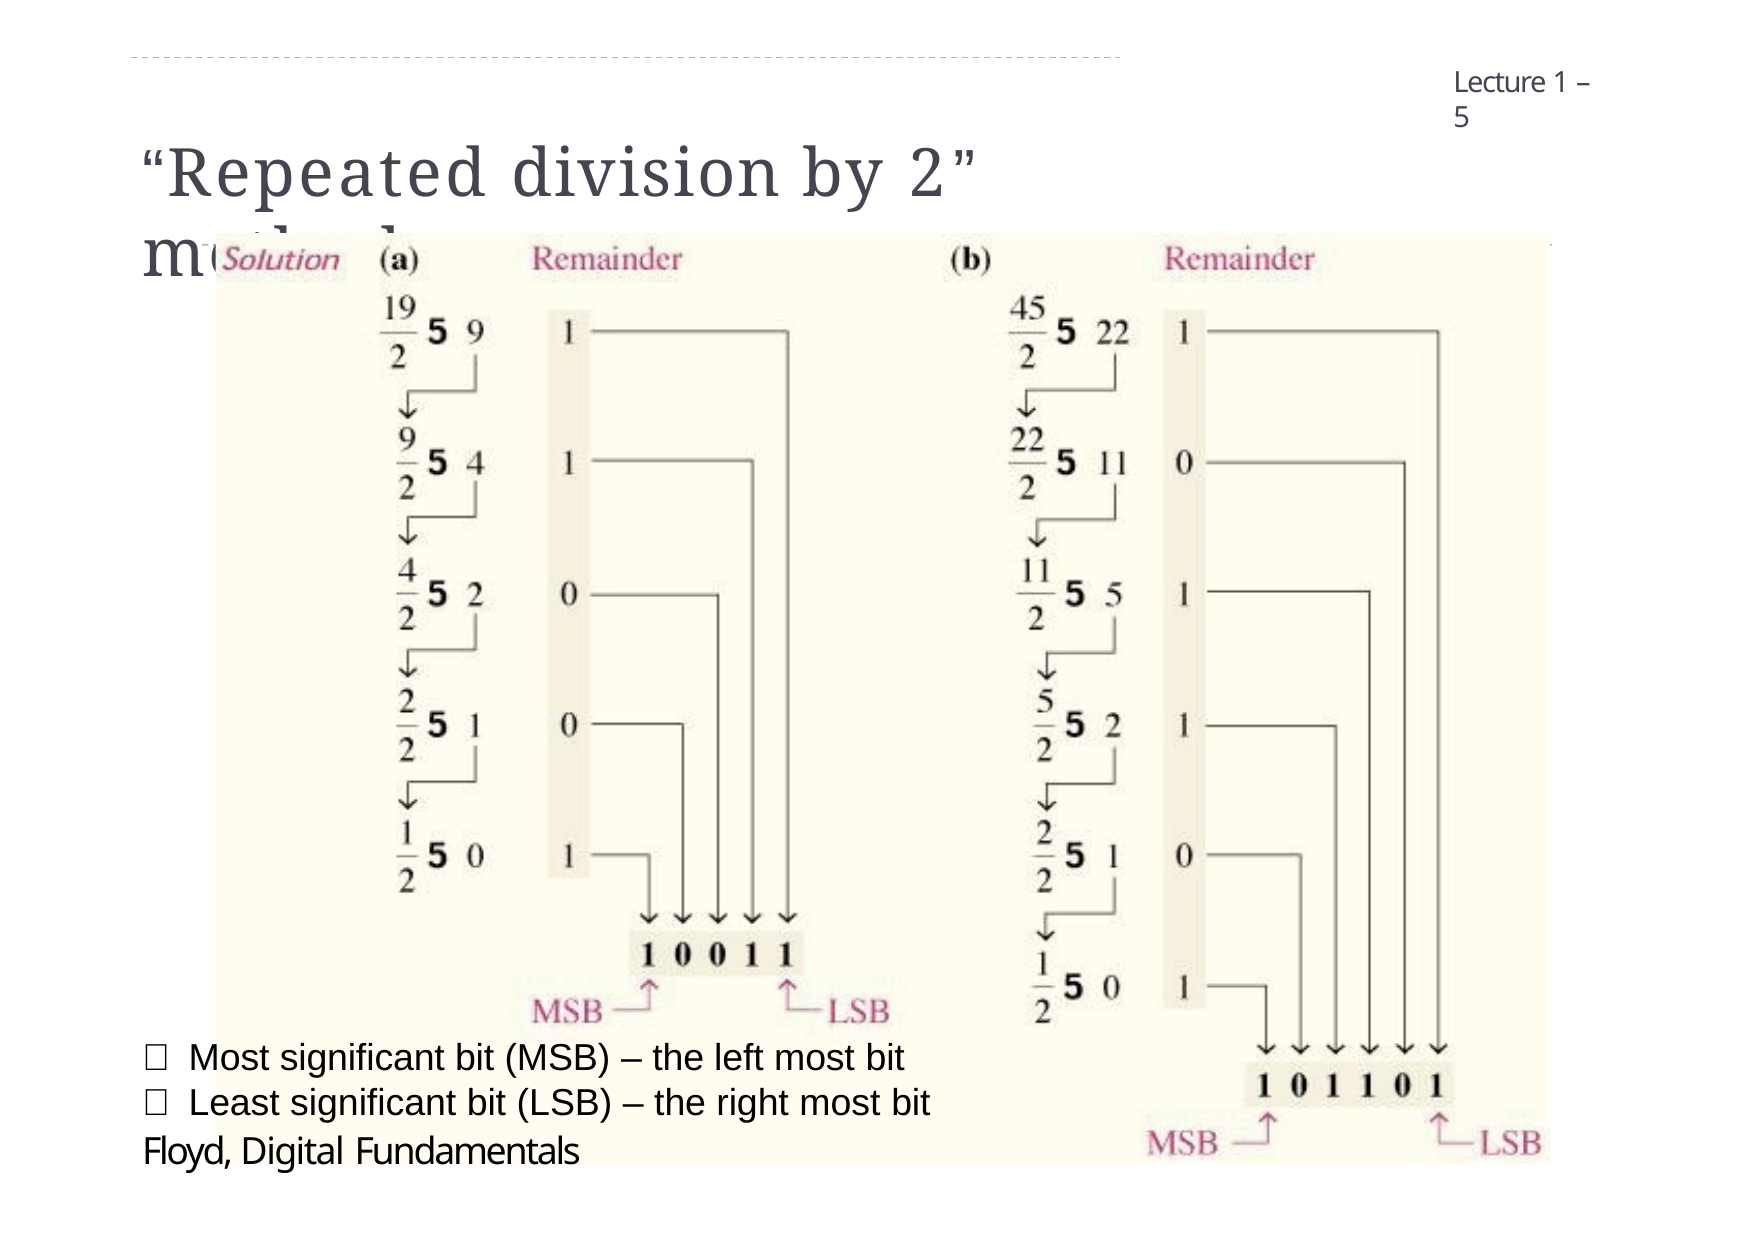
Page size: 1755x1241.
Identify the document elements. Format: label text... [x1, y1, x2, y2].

title “Repeated division by 2” method [140, 128, 1212, 338]
text_box  Most significant bit (MSB) – the left most bit  Least significant bit (LSB) – the right most bit Floyd, Digital Fundamentals [139, 1030, 933, 1173]
text_box Lecture 1 – 5 [1451, 61, 1614, 134]
text_box [215, 233, 1551, 1164]
